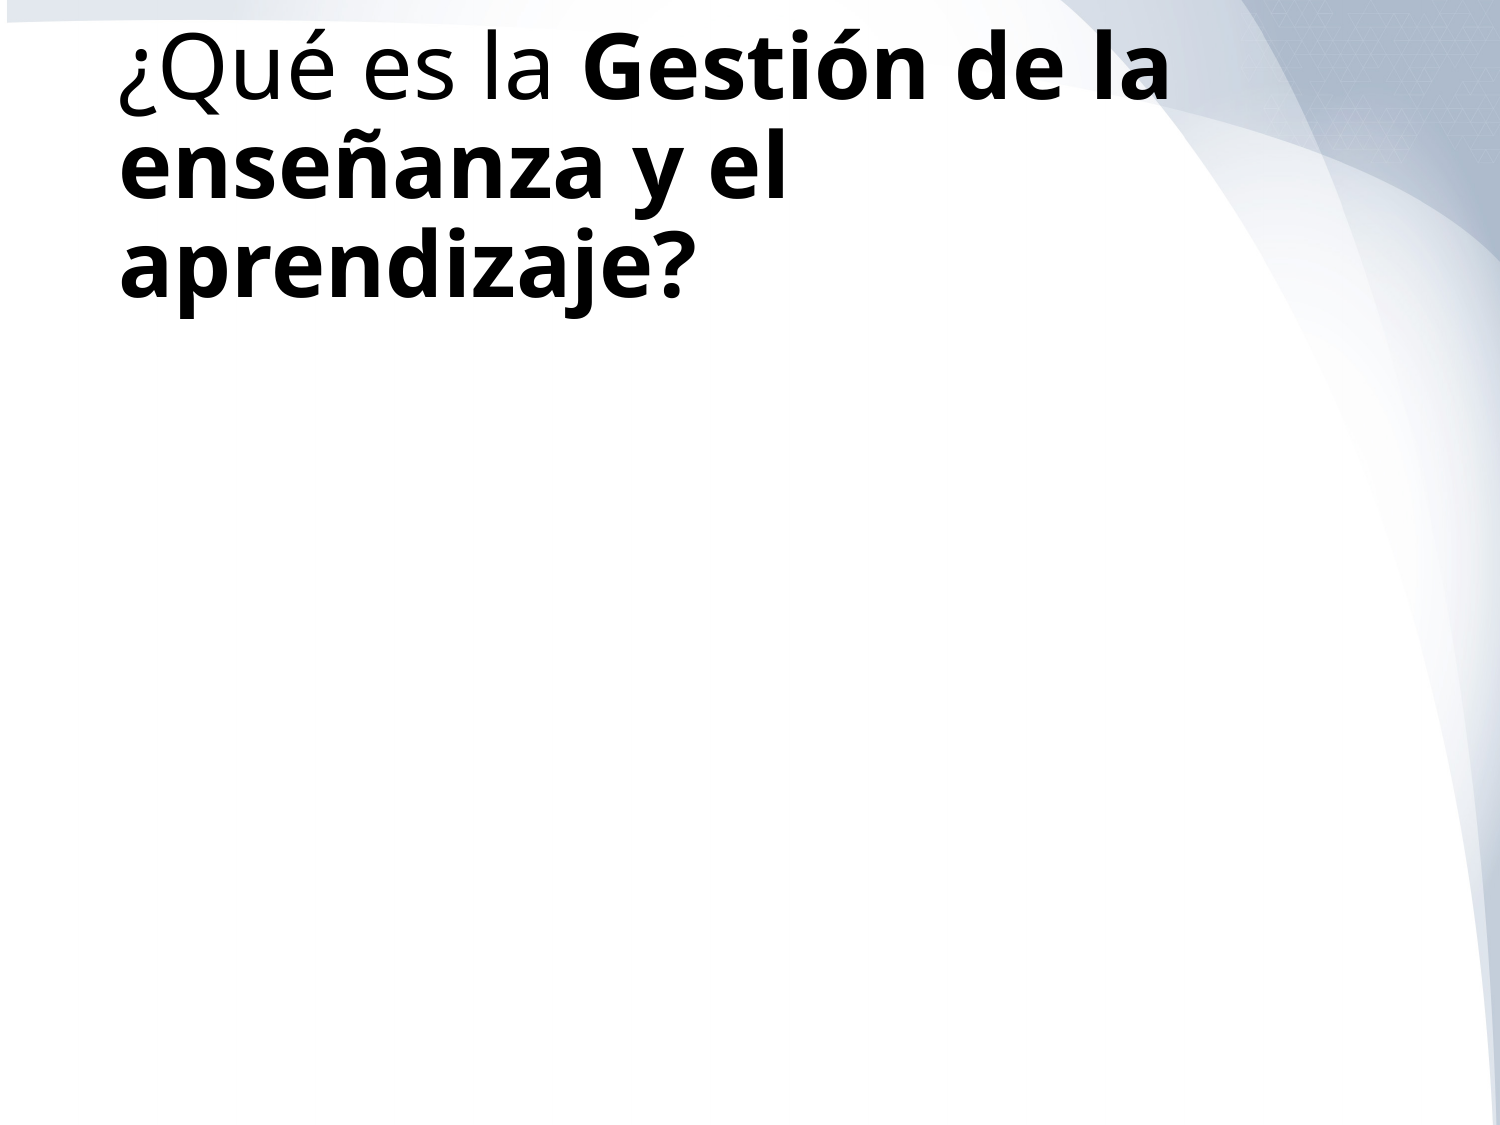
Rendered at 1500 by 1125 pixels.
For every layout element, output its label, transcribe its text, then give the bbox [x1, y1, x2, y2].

title ¿Qué es la Gestión de la enseñanza y el aprendizaje? [103, 59, 1397, 278]
picture [0, 0, 1500, 1125]
